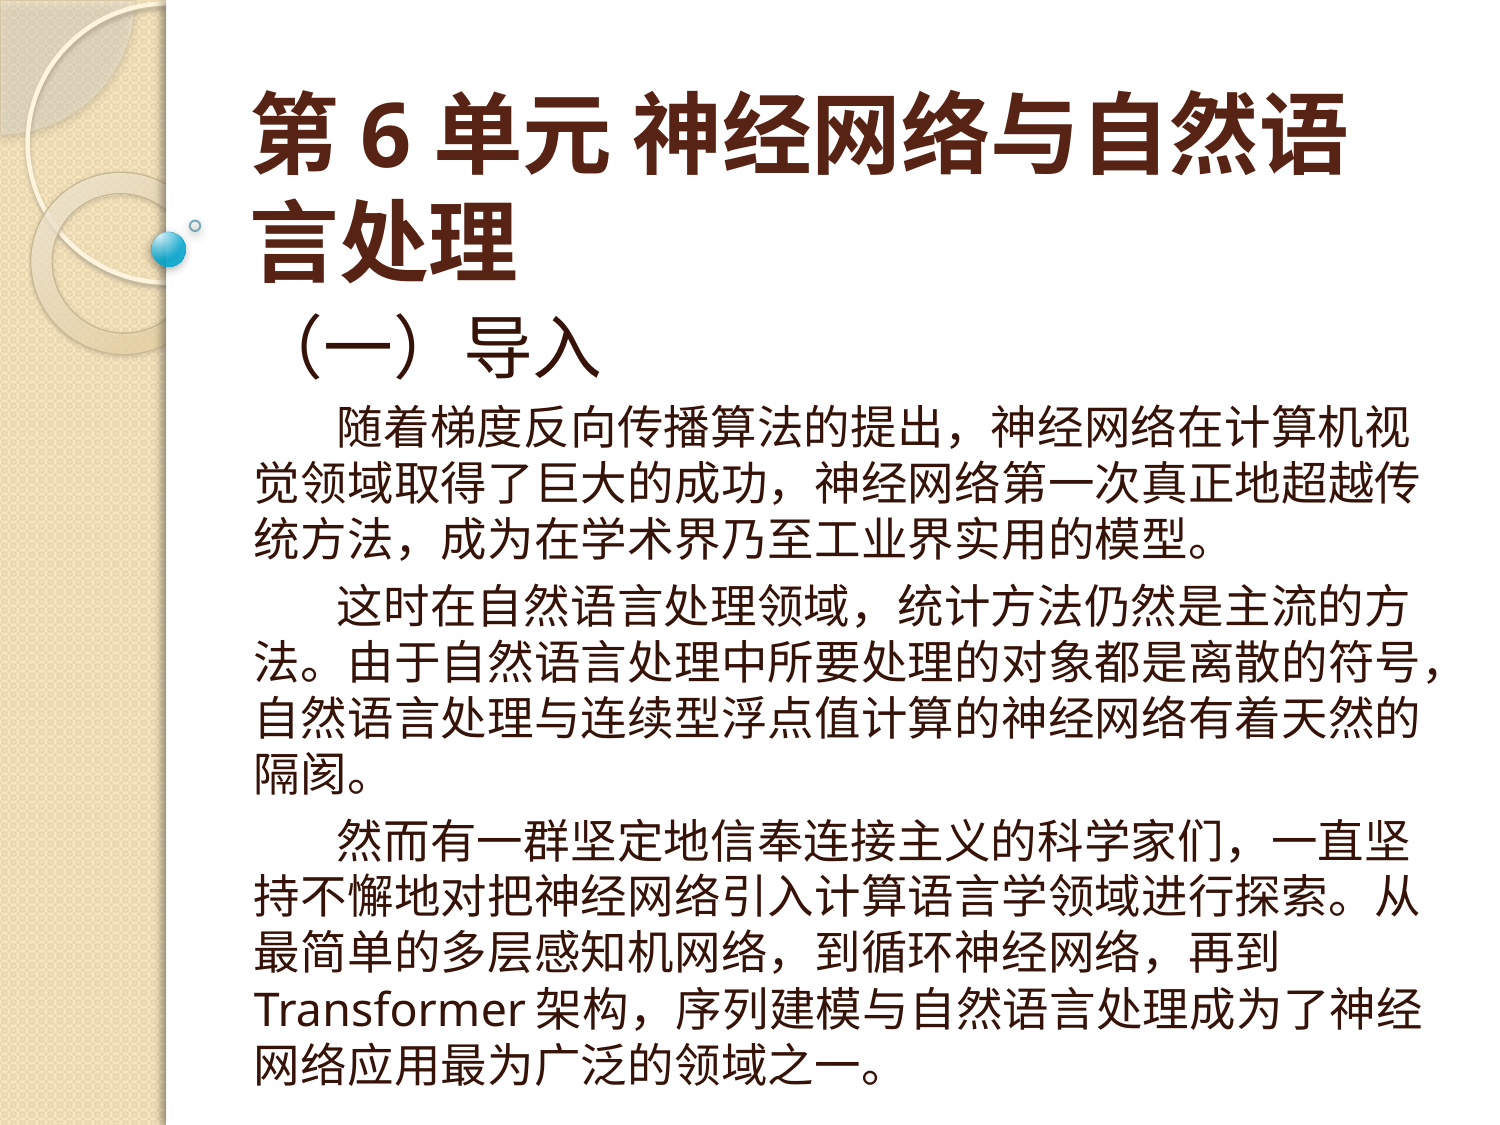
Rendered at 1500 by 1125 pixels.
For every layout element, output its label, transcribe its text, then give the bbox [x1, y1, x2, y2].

title 第6单元 神经网络与自然语言处理 [234, 59, 1450, 301]
subtitle （一）导入 随着梯度反向传播算法的提出，神经网络在计算机视觉领域取得了巨大的成功，神经网络第一次真正地超越传统方法，成为在学术界乃至工业界实用的模型。 这时在自然语言处理领域，统计方法仍然是主流的方法。由于自然语言处理中所要处理的对象都是离散的符号，自然语言处理与连续型浮点值计算的神经网络有着天然的隔阂。 然而有一群坚定地信奉连接主义的科学家们，一直坚持不懈地对把神经网络引入计算语言学领域进行探索。从最简单的多层感知机网络，到循环神经网络，再到Transformer架构，序列建模与自然语言处理成为了神经网络应用最为广泛的领域之一。 [234, 303, 1450, 1106]
